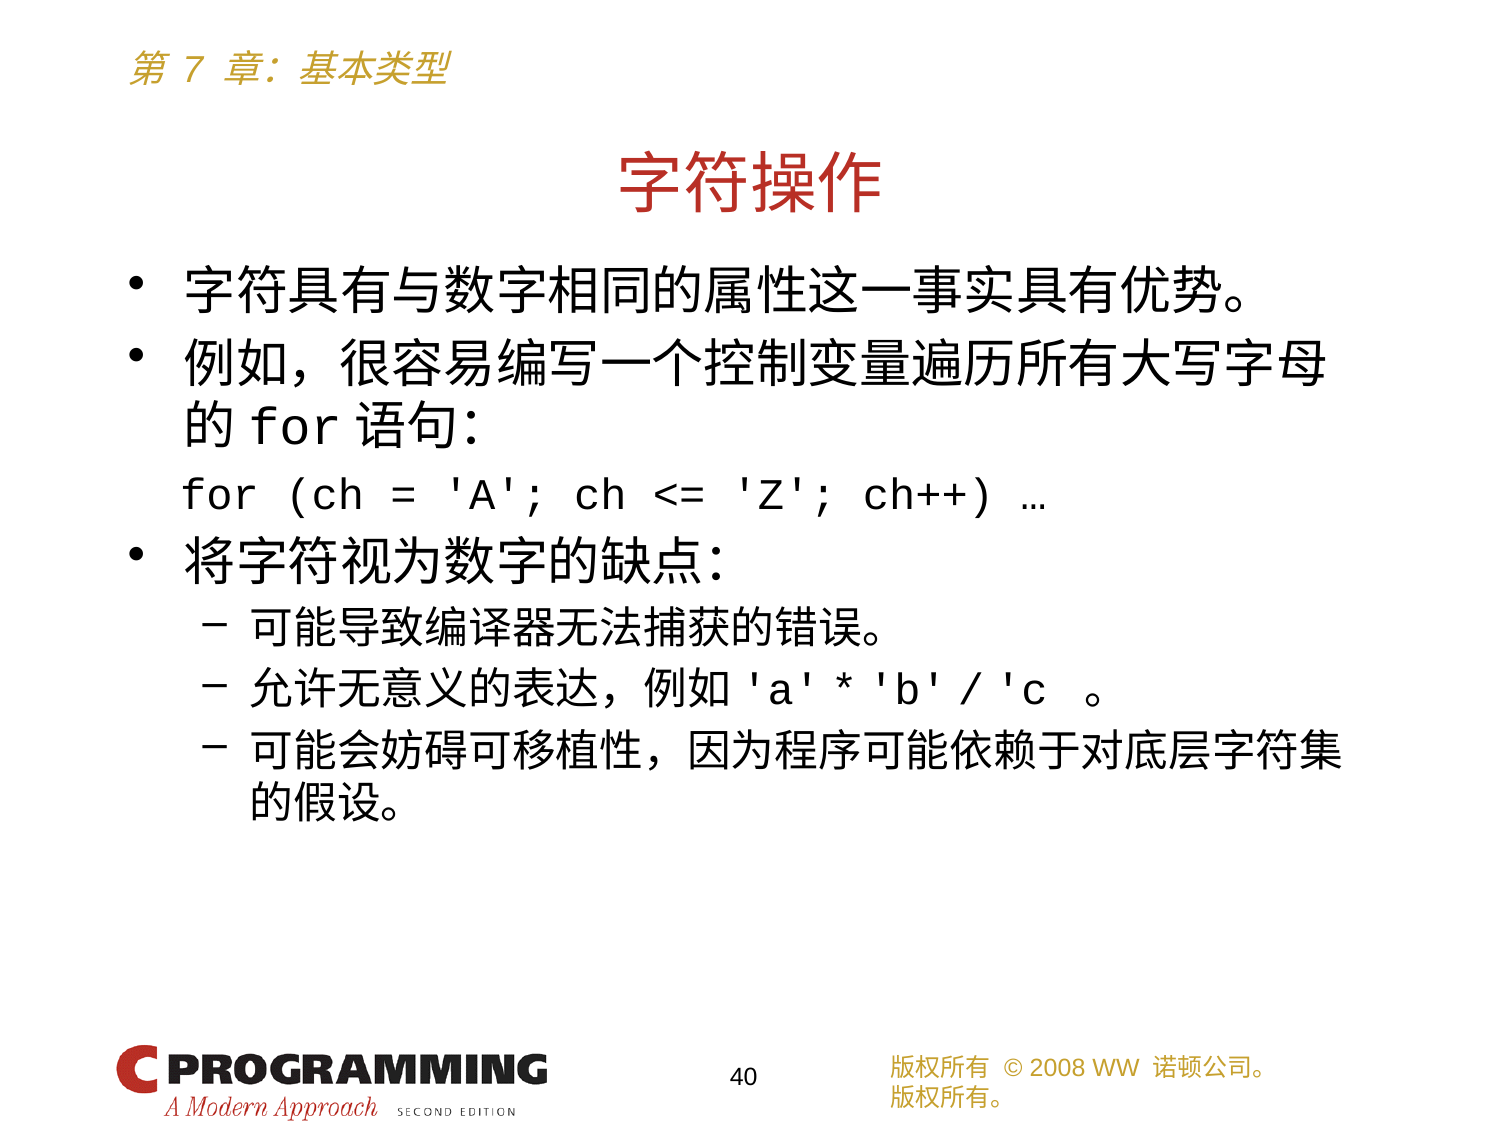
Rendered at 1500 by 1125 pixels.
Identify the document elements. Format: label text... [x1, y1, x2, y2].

picture [112, 1041, 550, 1123]
slide_number 40 [687, 1049, 801, 1101]
title 字符操作 [112, 125, 1388, 238]
footer 版权所有 © 2008 WW 诺顿公司。 版权所有。 [874, 1043, 1388, 1119]
list 字符具有与数字相同的属性这一事实具有优势。 例如，很容易编写一个控制变量遍历所有大写字母的for语句： for (ch = 'A'; ch <= 'Z'; ch++) … 将字符视为数字的缺点： 可能导致编译器无法捕获的错误。 允许无意义的表达，例如'a' * 'b' / 'c 。 可能会妨碍可移植性，因为程序可能依赖于对底层字符集的假设。 [112, 249, 1388, 1038]
